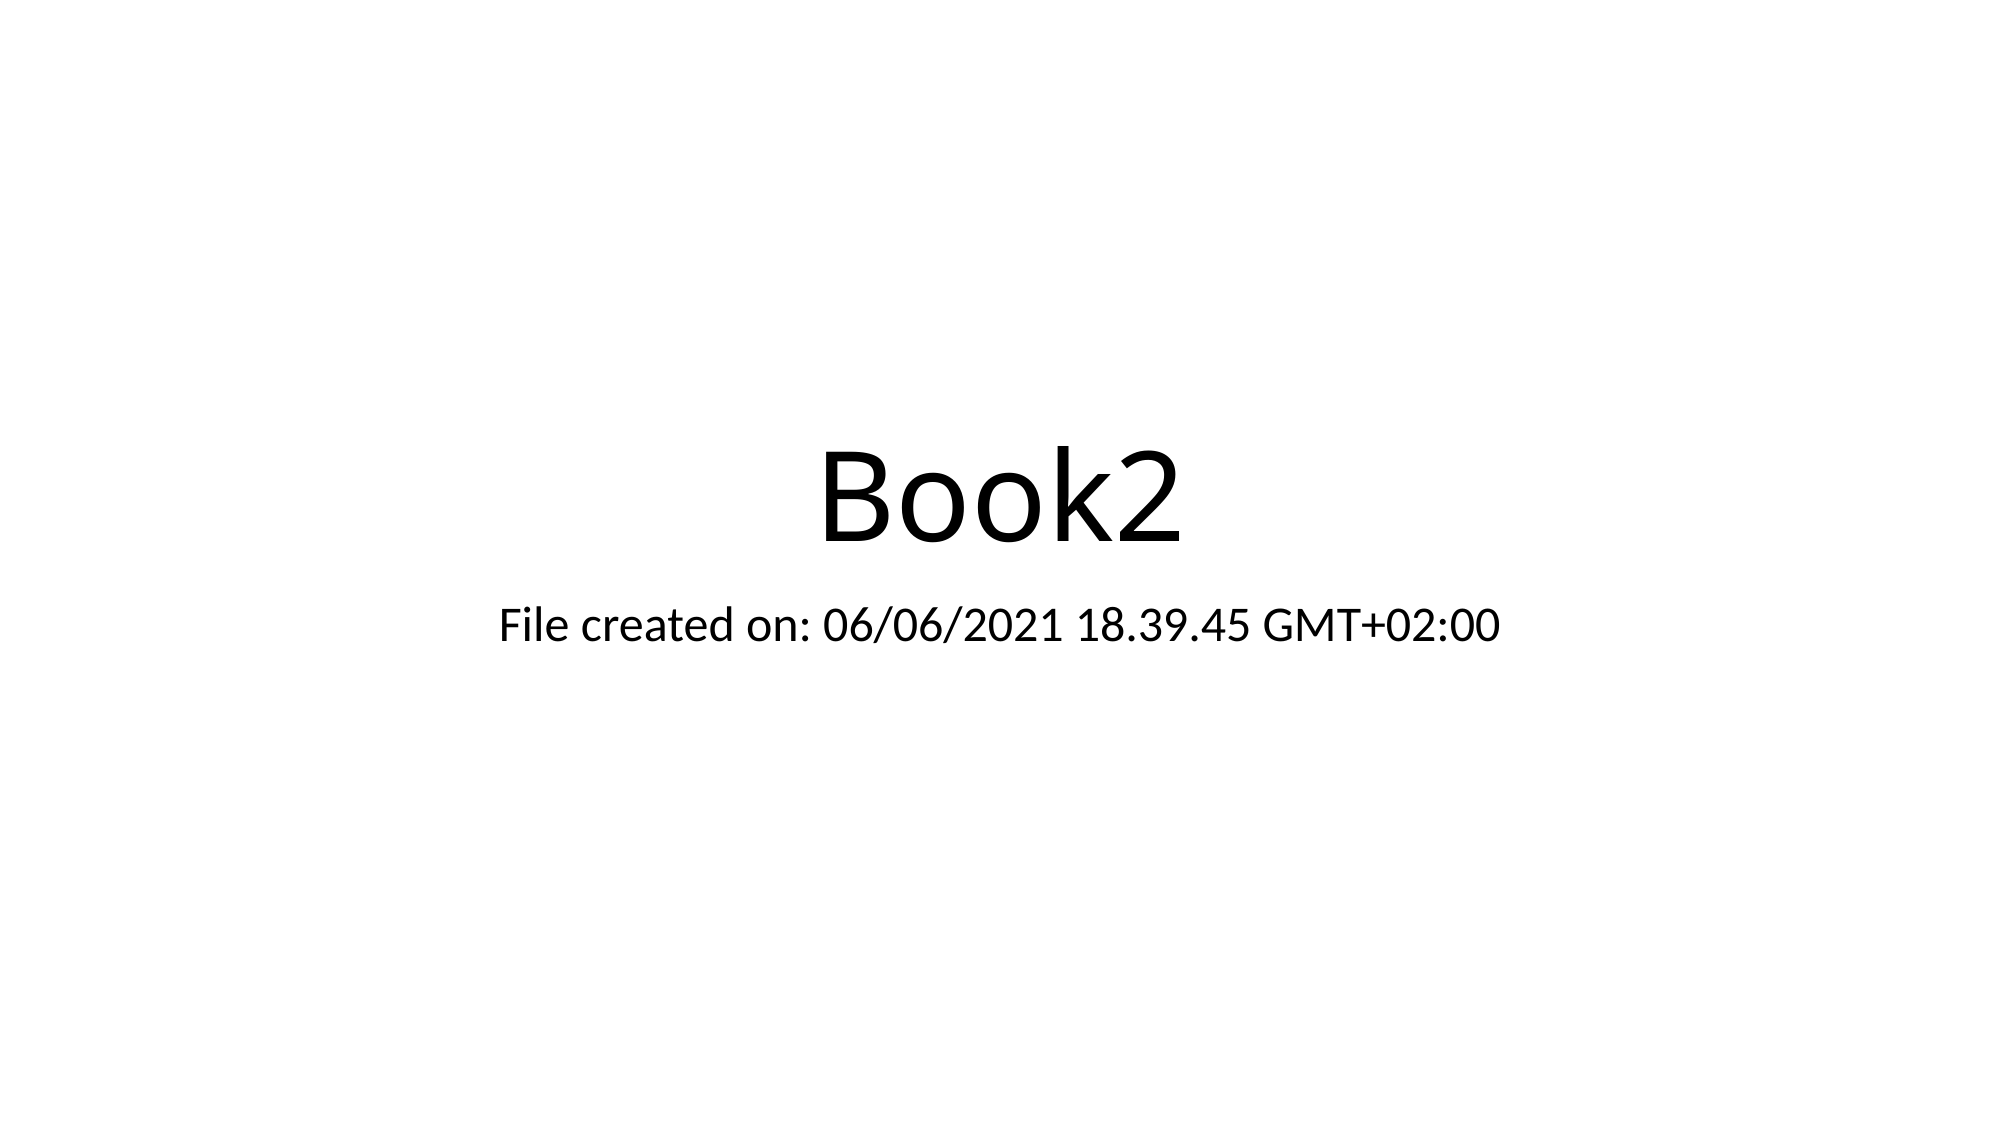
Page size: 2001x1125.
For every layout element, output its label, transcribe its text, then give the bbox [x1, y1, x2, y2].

title Book2 [249, 184, 1750, 576]
subtitle File created on: 06/06/2021 18.39.45 GMT+02:00 [249, 590, 1750, 863]
